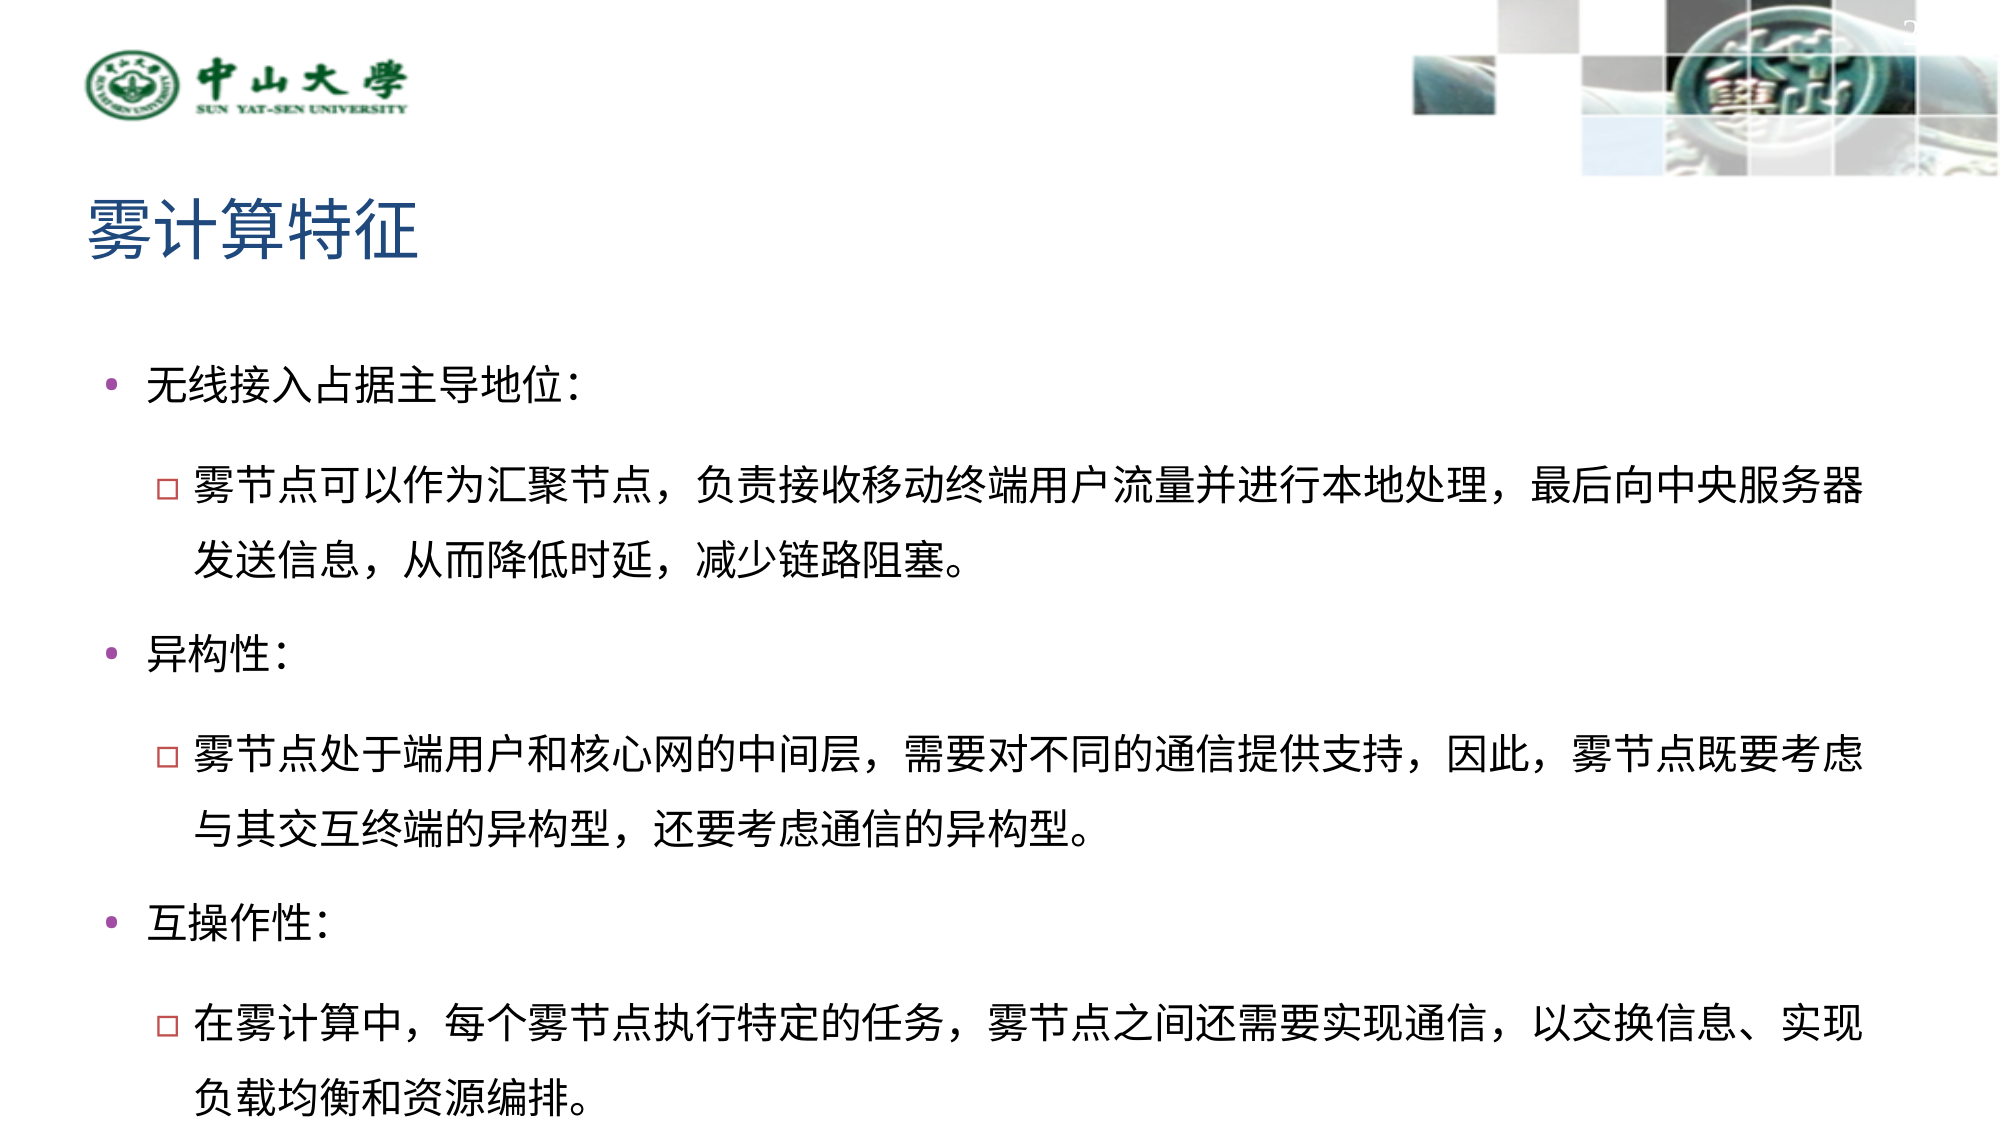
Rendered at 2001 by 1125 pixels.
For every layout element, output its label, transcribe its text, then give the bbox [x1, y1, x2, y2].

picture [0, 0, 2000, 182]
list 无线接入占据主导地位： 雾节点可以作为汇聚节点，负责接收移动终端用户流量并进行本地处理，最后向中央服务器发送信息，从而降低时延，减少链路阻塞。 异构性： 雾节点处于端用户和核心网的中间层，需要对不同的通信提供支持，因此，雾节点既要考虑与其交互终端的异构型，还要考虑通信的异构型。 互操作性： 在雾计算中，每个雾节点执行特定的任务，雾节点之间还需要实现通信，以交换信息、实现负载均衡和资源编排。 [71, 326, 1900, 1094]
slide_number 24 [1787, 0, 1955, 61]
title 雾计算特征 [71, 162, 1872, 295]
